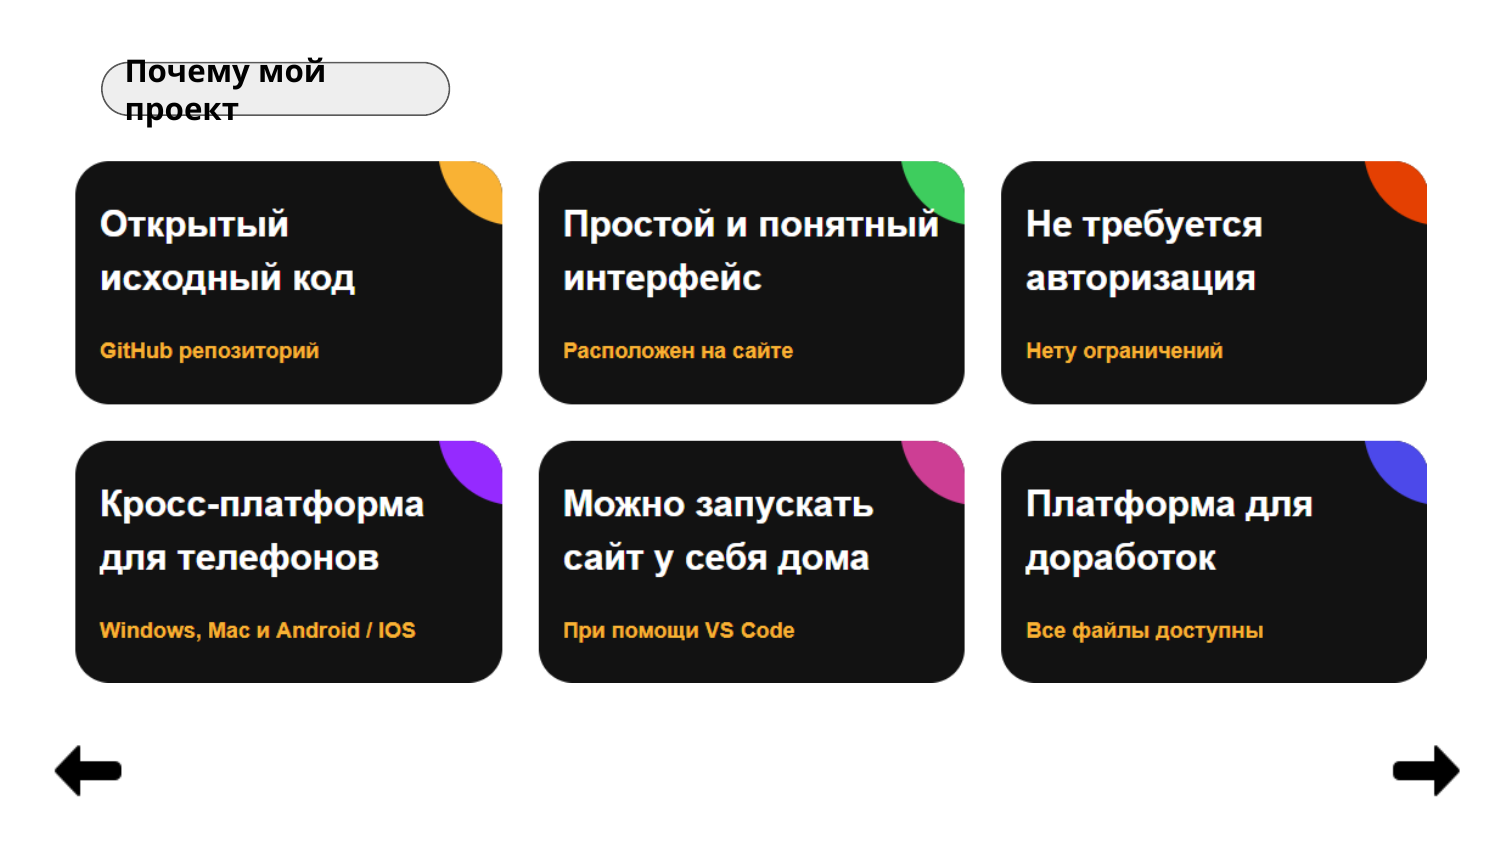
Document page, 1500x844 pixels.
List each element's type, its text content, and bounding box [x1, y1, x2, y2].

text_box Почему мой проект [101, 62, 450, 116]
picture [73, 160, 1427, 684]
picture [52, 733, 128, 809]
picture [1387, 733, 1463, 809]
